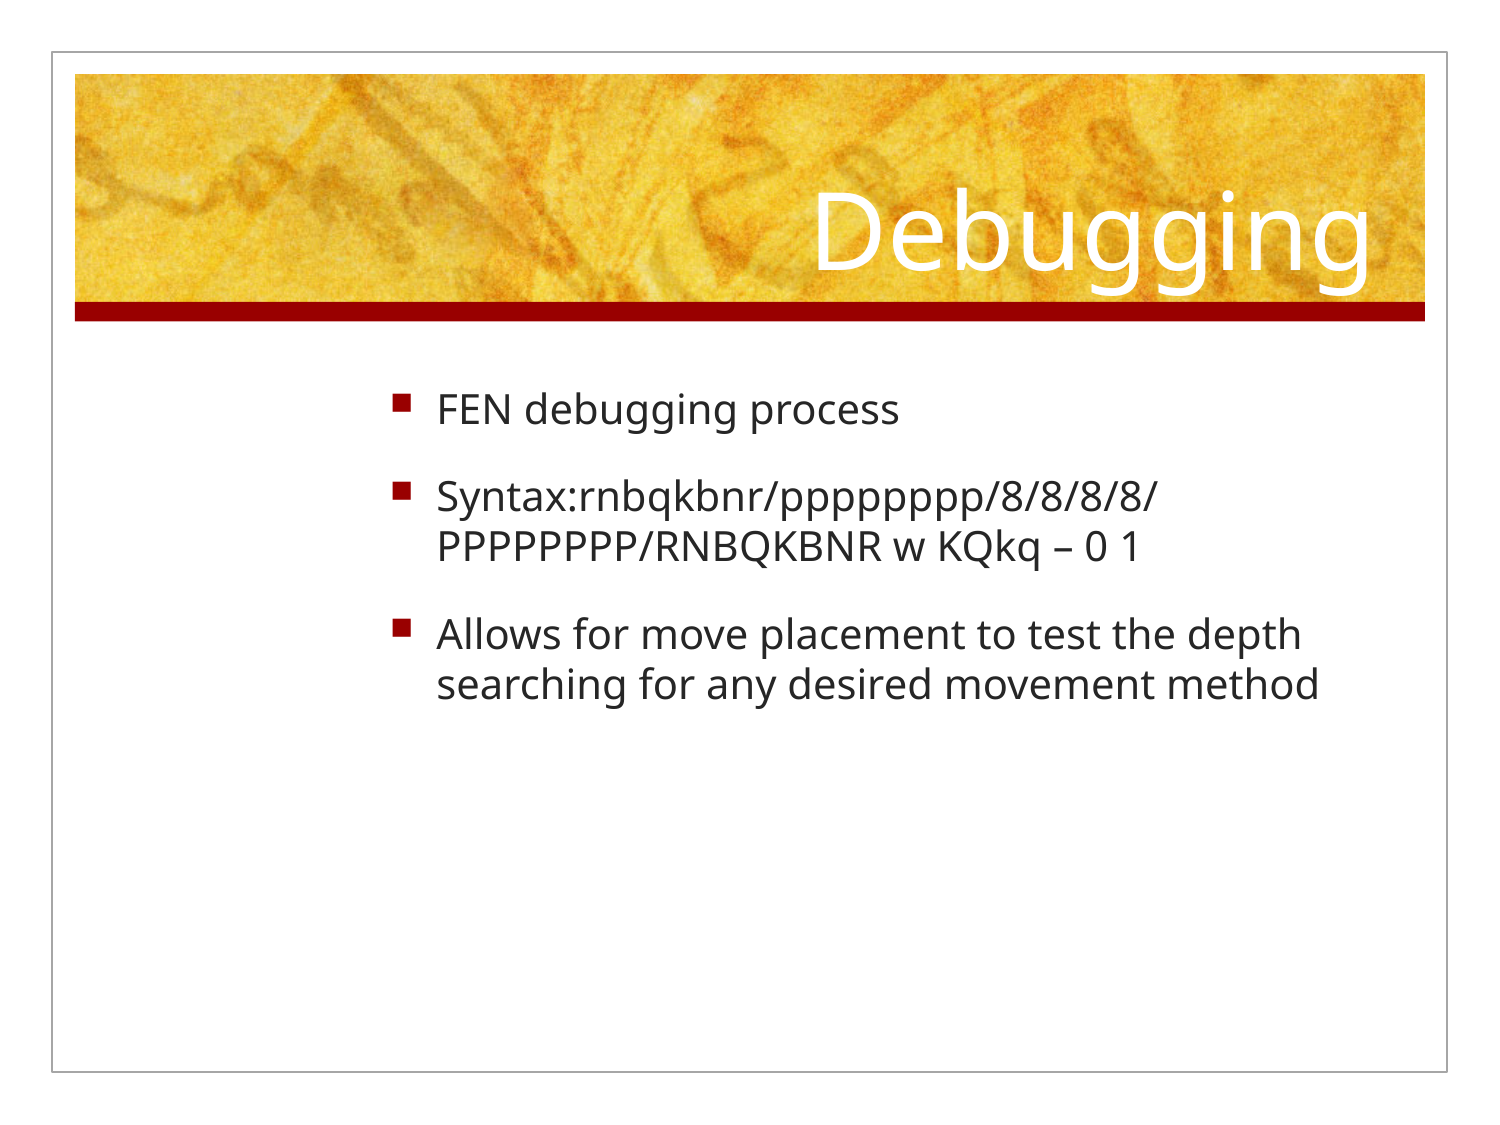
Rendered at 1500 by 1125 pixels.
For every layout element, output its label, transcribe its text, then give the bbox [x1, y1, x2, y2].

list FEN debugging process Syntax:rnbqkbnr/pppppppp/8/8/8/8/PPPPPPPP/RNBQKBNR w KQkq – 0 1 Allows for move placement to test the depth searching for any desired movement method [375, 375, 1392, 1005]
picture [75, 74, 1425, 301]
title Debugging [108, 74, 1392, 292]
